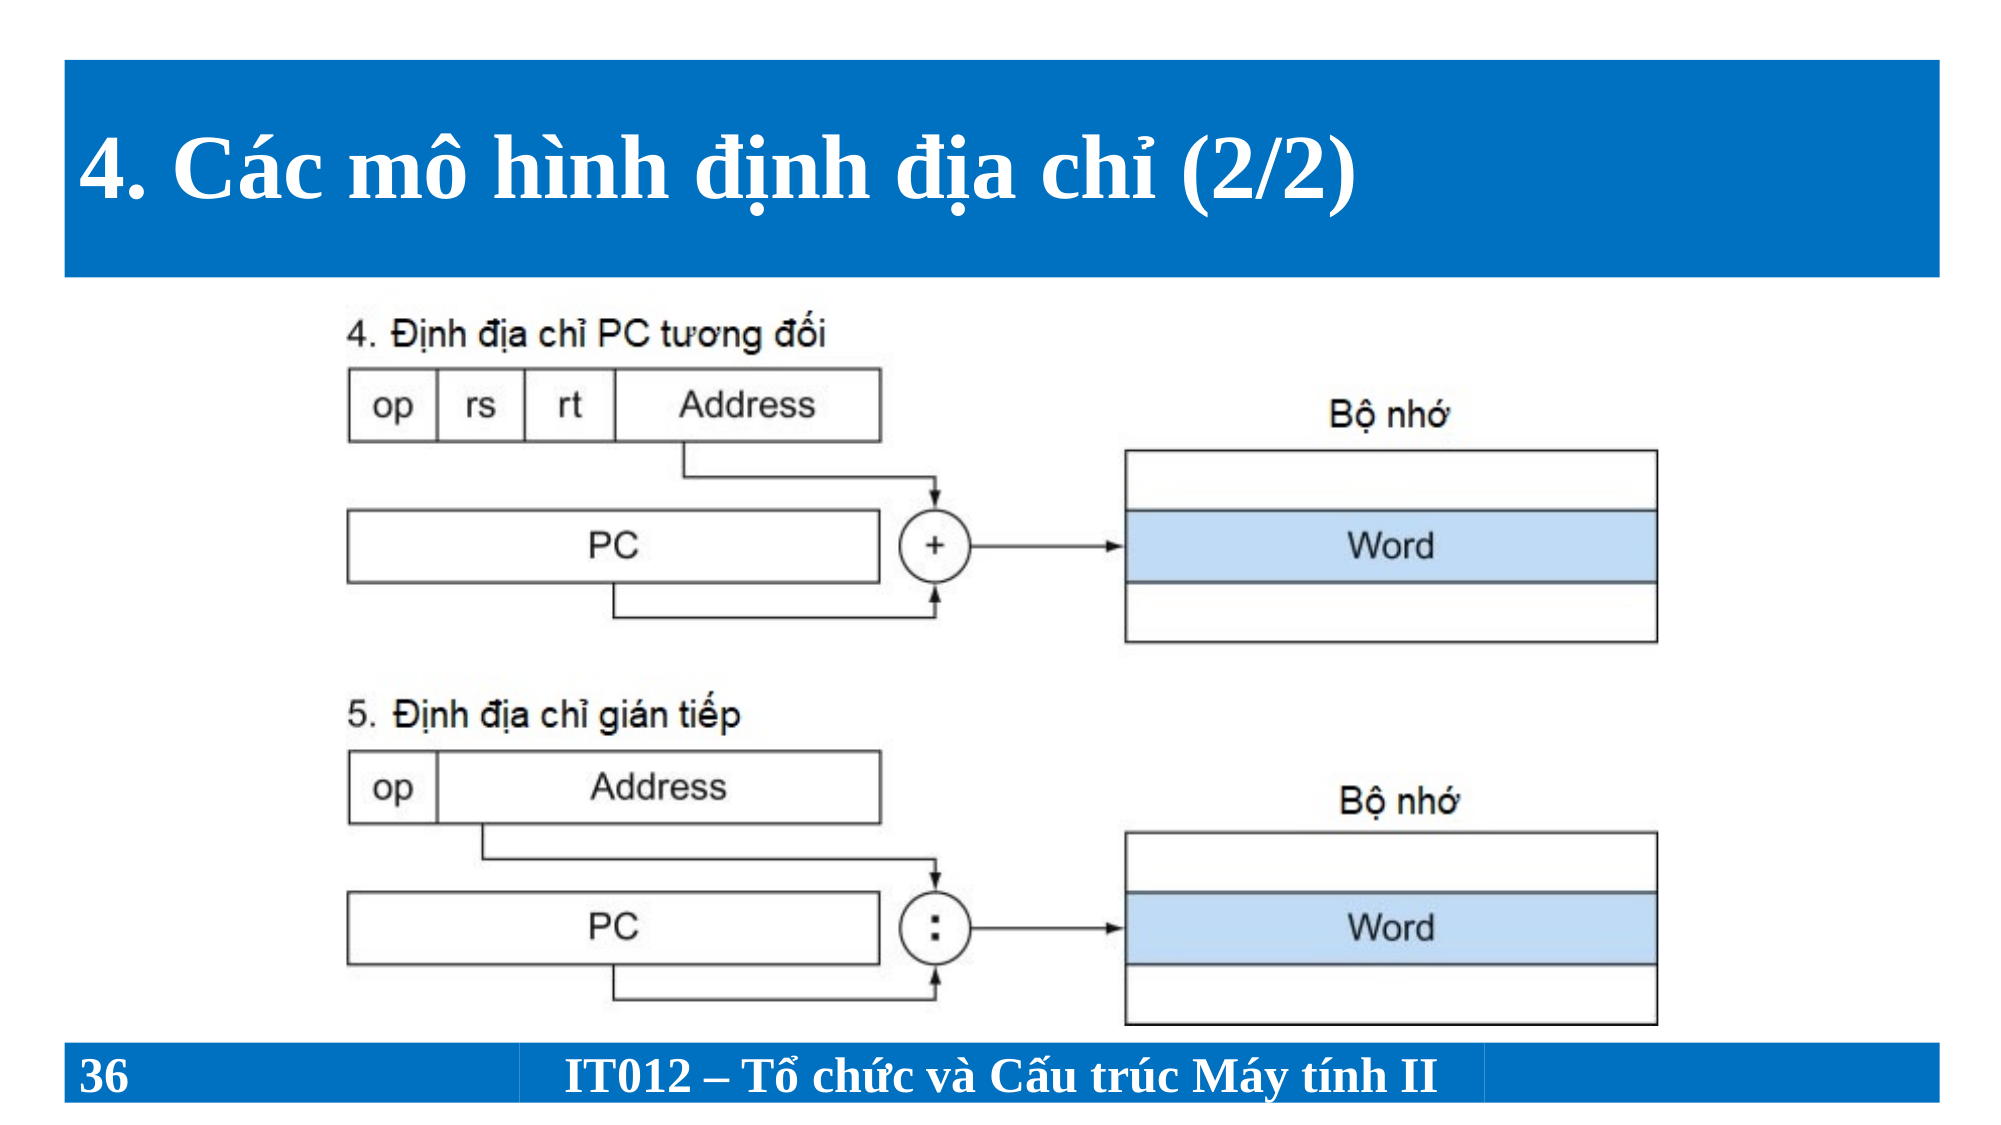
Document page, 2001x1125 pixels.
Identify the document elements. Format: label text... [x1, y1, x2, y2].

picture [345, 286, 1659, 1026]
slide_number 36 [64, 1042, 520, 1103]
title 4. Các mô hình định địa chỉ (2/2) [64, 59, 1940, 278]
